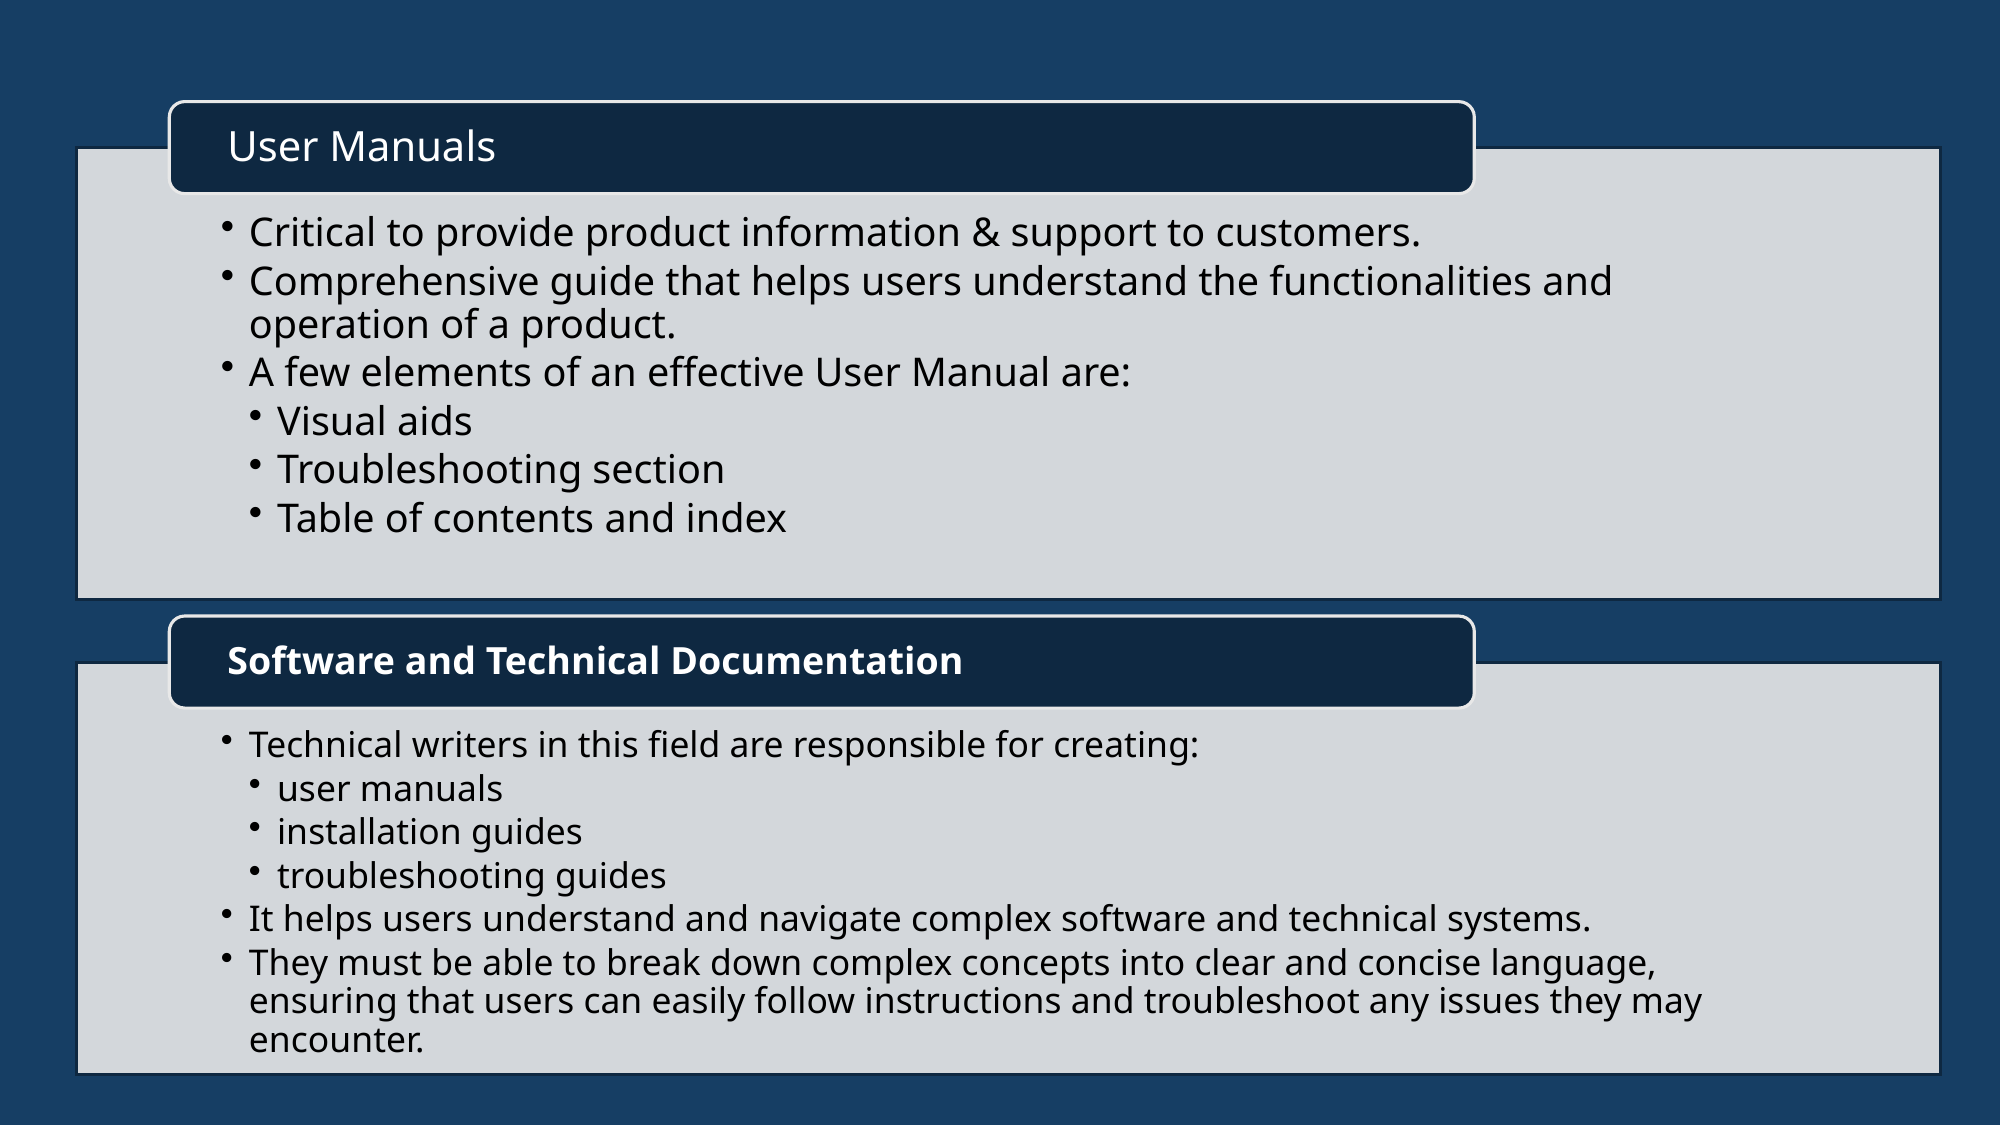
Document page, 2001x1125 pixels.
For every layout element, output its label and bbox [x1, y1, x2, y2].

text_box [75, 99, 1941, 1077]
